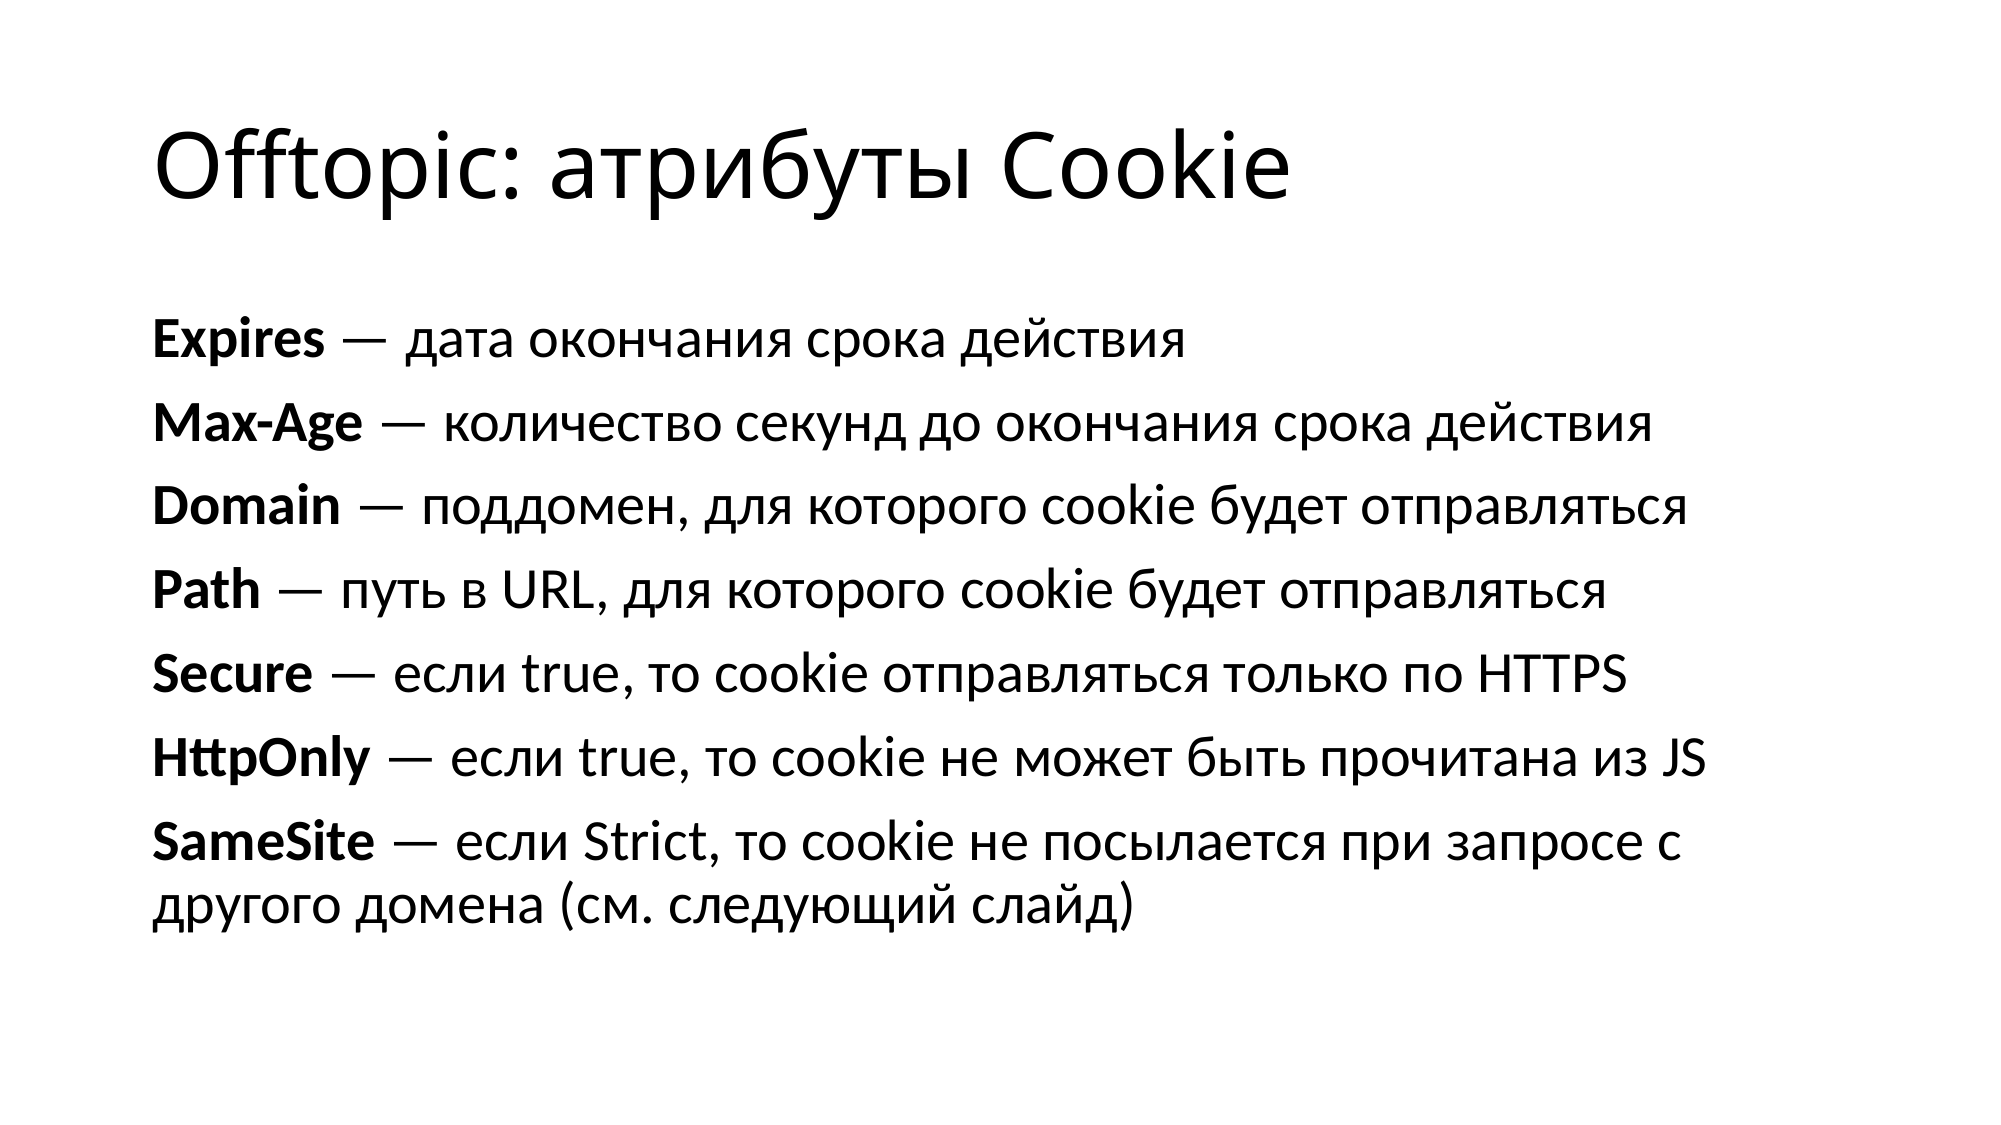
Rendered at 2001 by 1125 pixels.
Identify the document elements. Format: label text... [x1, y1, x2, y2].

title Offtopic: атрибуты Cookie [137, 59, 1863, 278]
list Expires — дата окончания срока действия Max-Age — количество секунд до окончания срока действия Domain — поддомен, для которого cookie будет отправляться Path — путь в URL, для которого cookie будет отправляться Secure — если true, то cookie отправляться только по HTTPS HttpOnly — если true, то cookie не может быть прочитана из JS SameSite — если Strict, то cookie не посылается при запросе с другого домена (см. следующий слайд) [137, 299, 1863, 1014]
